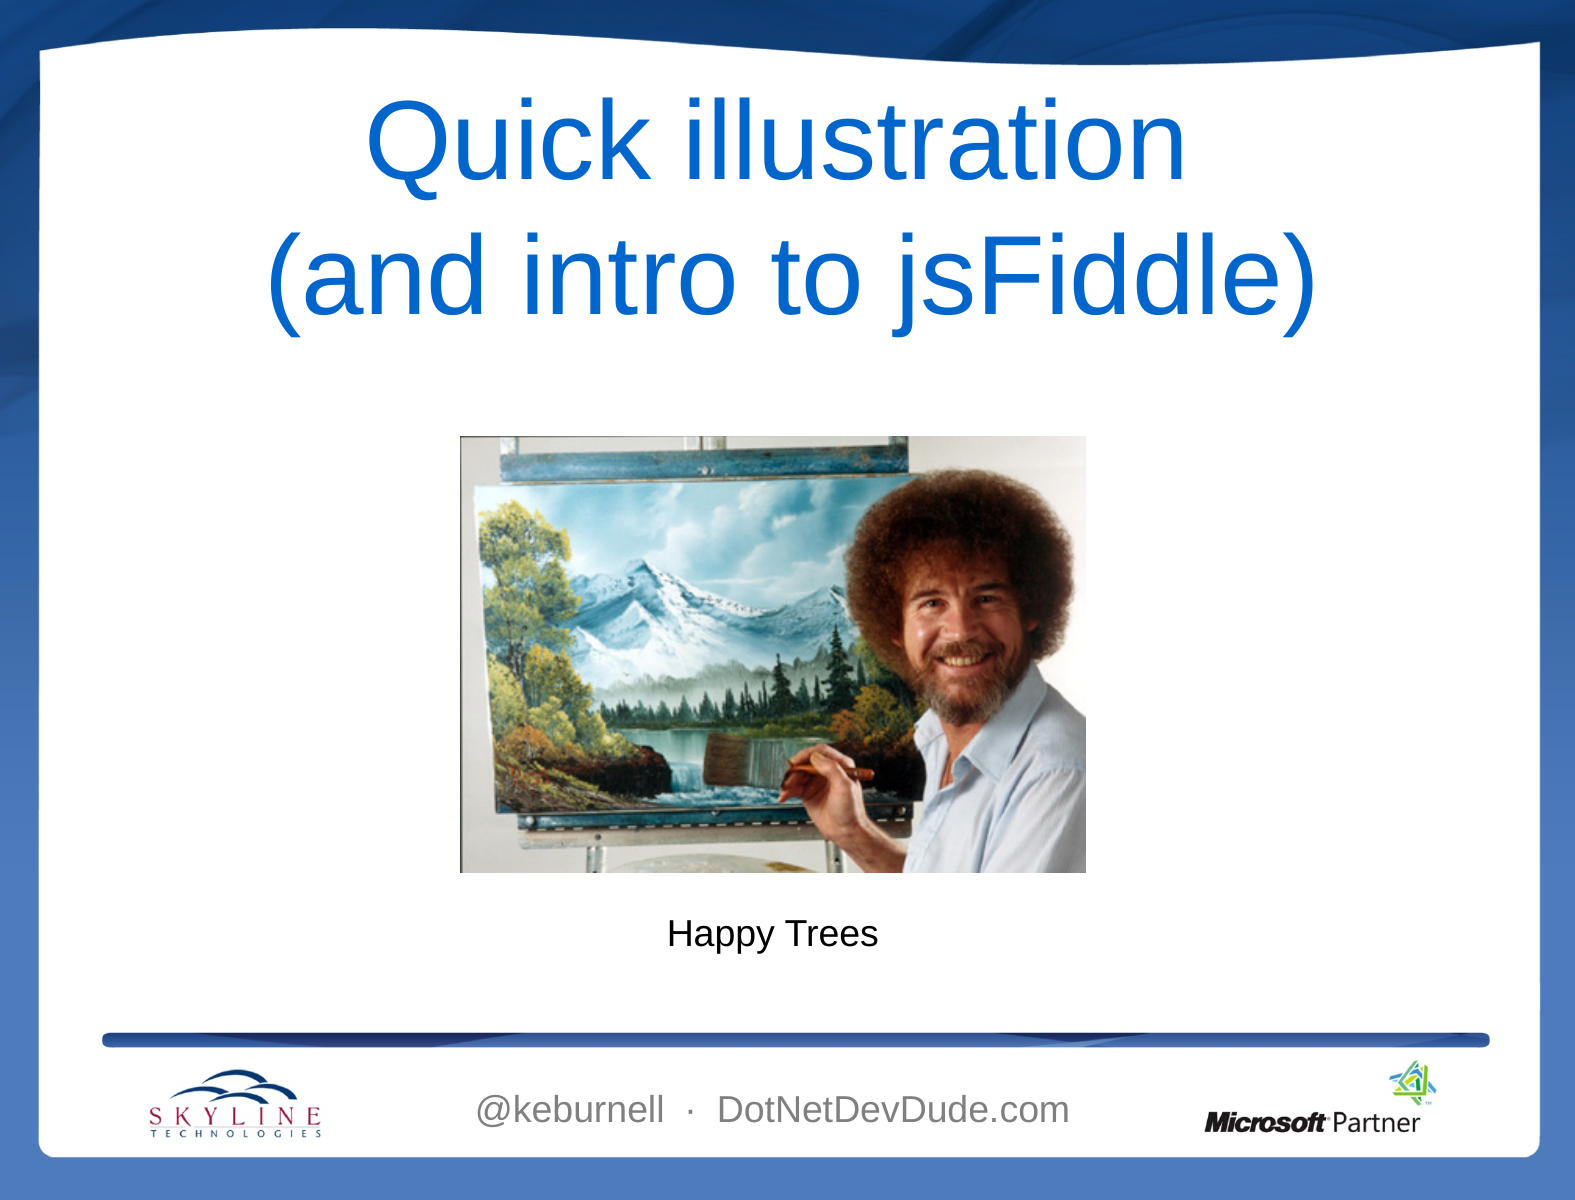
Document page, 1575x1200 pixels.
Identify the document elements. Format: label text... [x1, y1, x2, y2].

text_box Happy Trees [651, 901, 894, 962]
picture [0, 0, 1575, 1200]
text_box @keburnell ∙ DotNetDevDude.com [399, 1077, 1146, 1138]
title Quick illustration (and intro to jsFiddle) [98, 124, 1486, 280]
